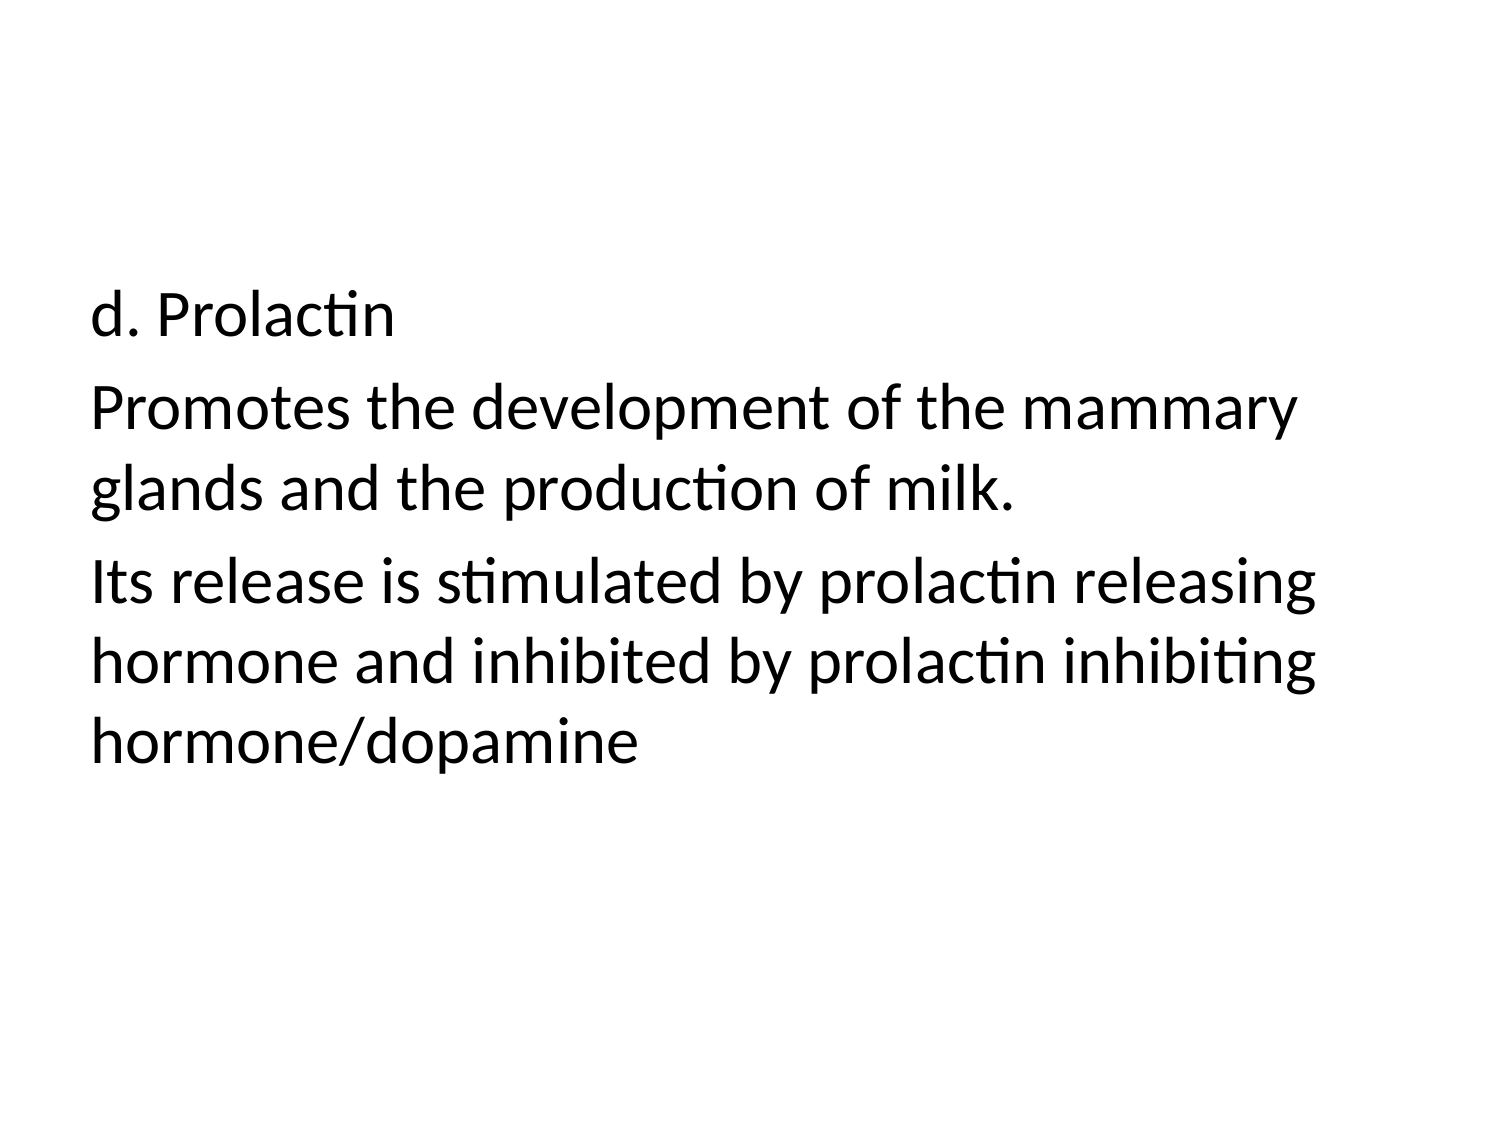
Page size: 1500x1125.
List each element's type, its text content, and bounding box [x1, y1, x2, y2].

list d. Prolactin Promotes the development of the mammary glands and the production of milk. Its release is stimulated by prolactin releasing hormone and inhibited by prolactin inhibiting hormone/dopamine [75, 262, 1425, 1005]
